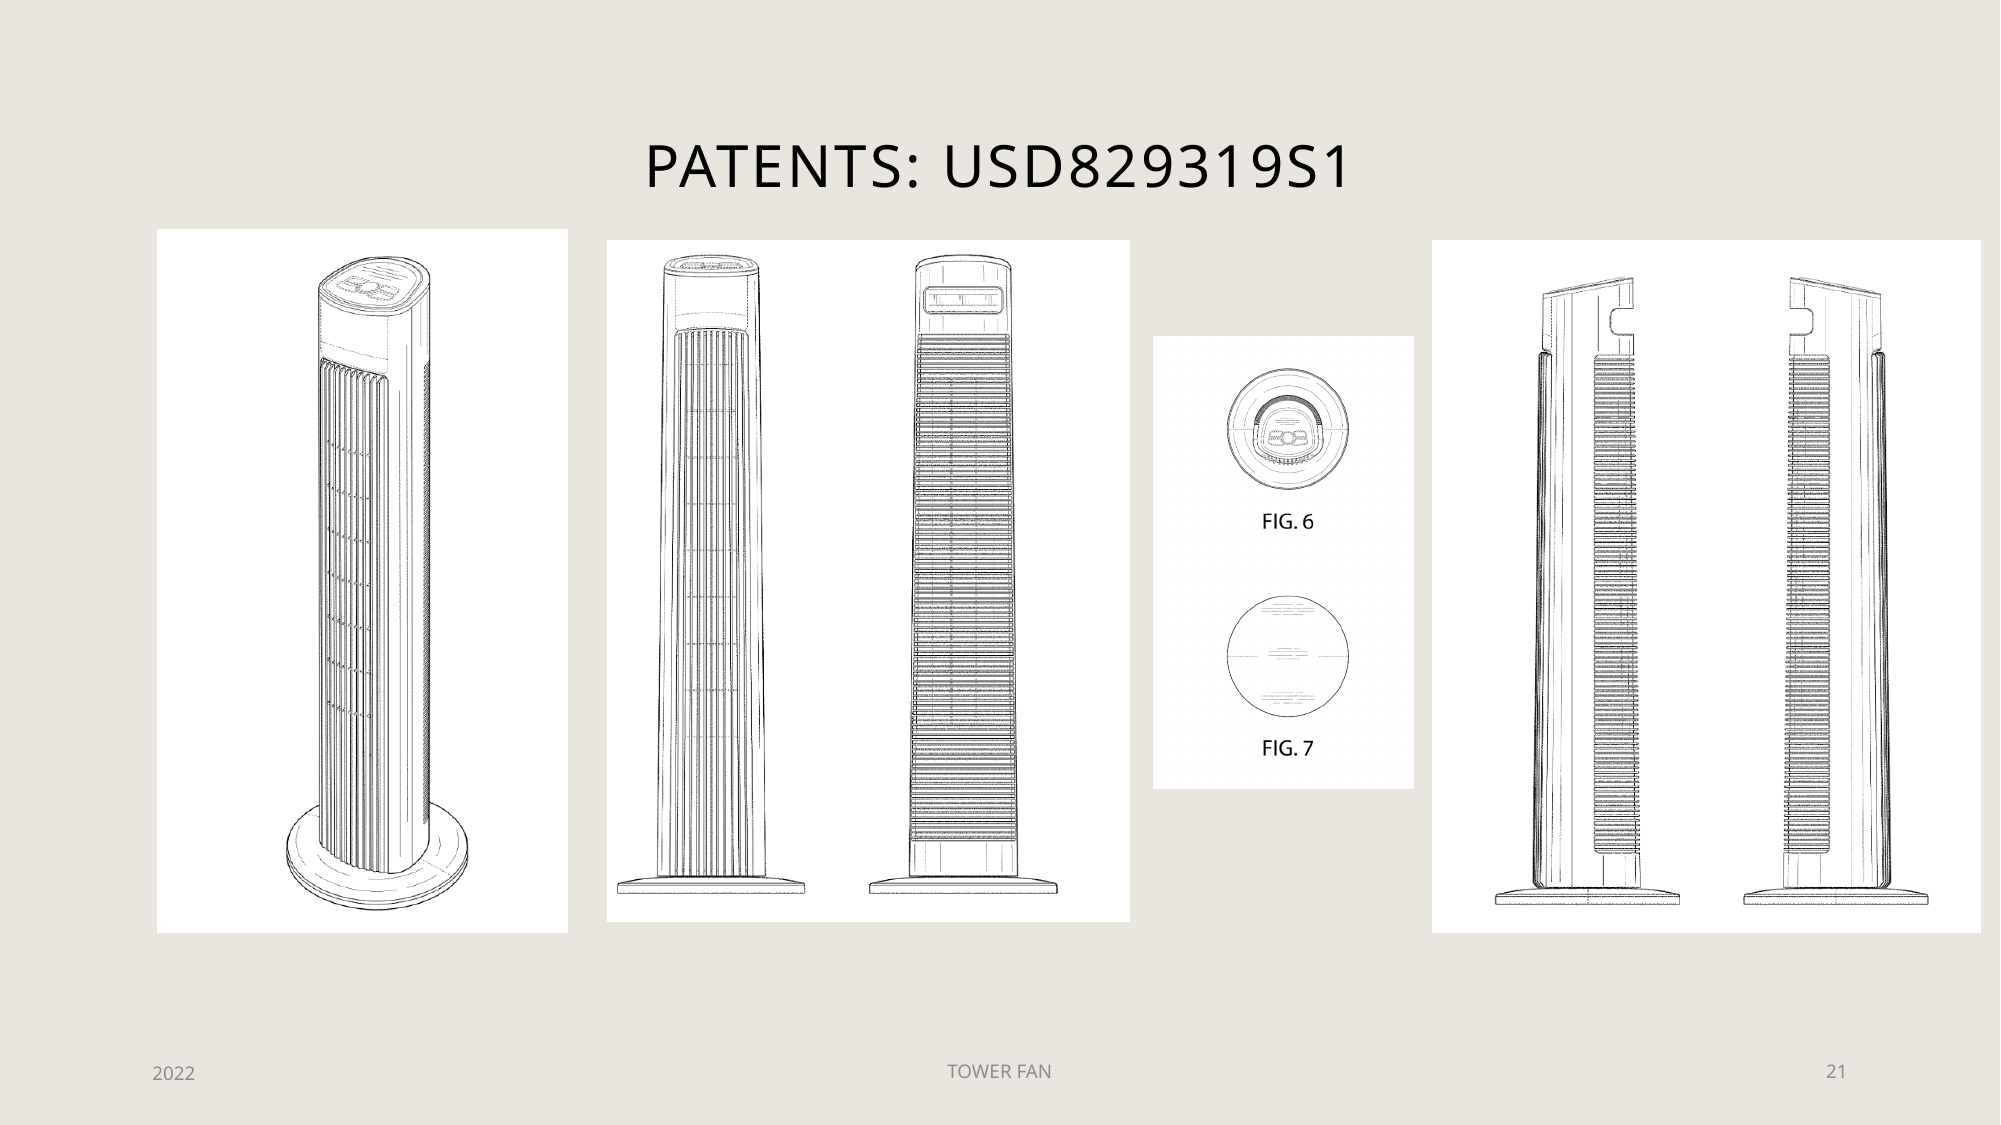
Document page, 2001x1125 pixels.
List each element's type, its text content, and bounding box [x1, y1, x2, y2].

footer TOWER FAN [662, 1042, 1338, 1103]
slide_number 2022 [137, 1042, 588, 1103]
picture [607, 240, 1130, 922]
picture [1153, 336, 1414, 789]
slide_number 21 [1412, 1042, 1863, 1103]
picture [1432, 240, 1981, 933]
picture [157, 228, 568, 933]
title Patents: USD829319S1 [137, 59, 1863, 278]
